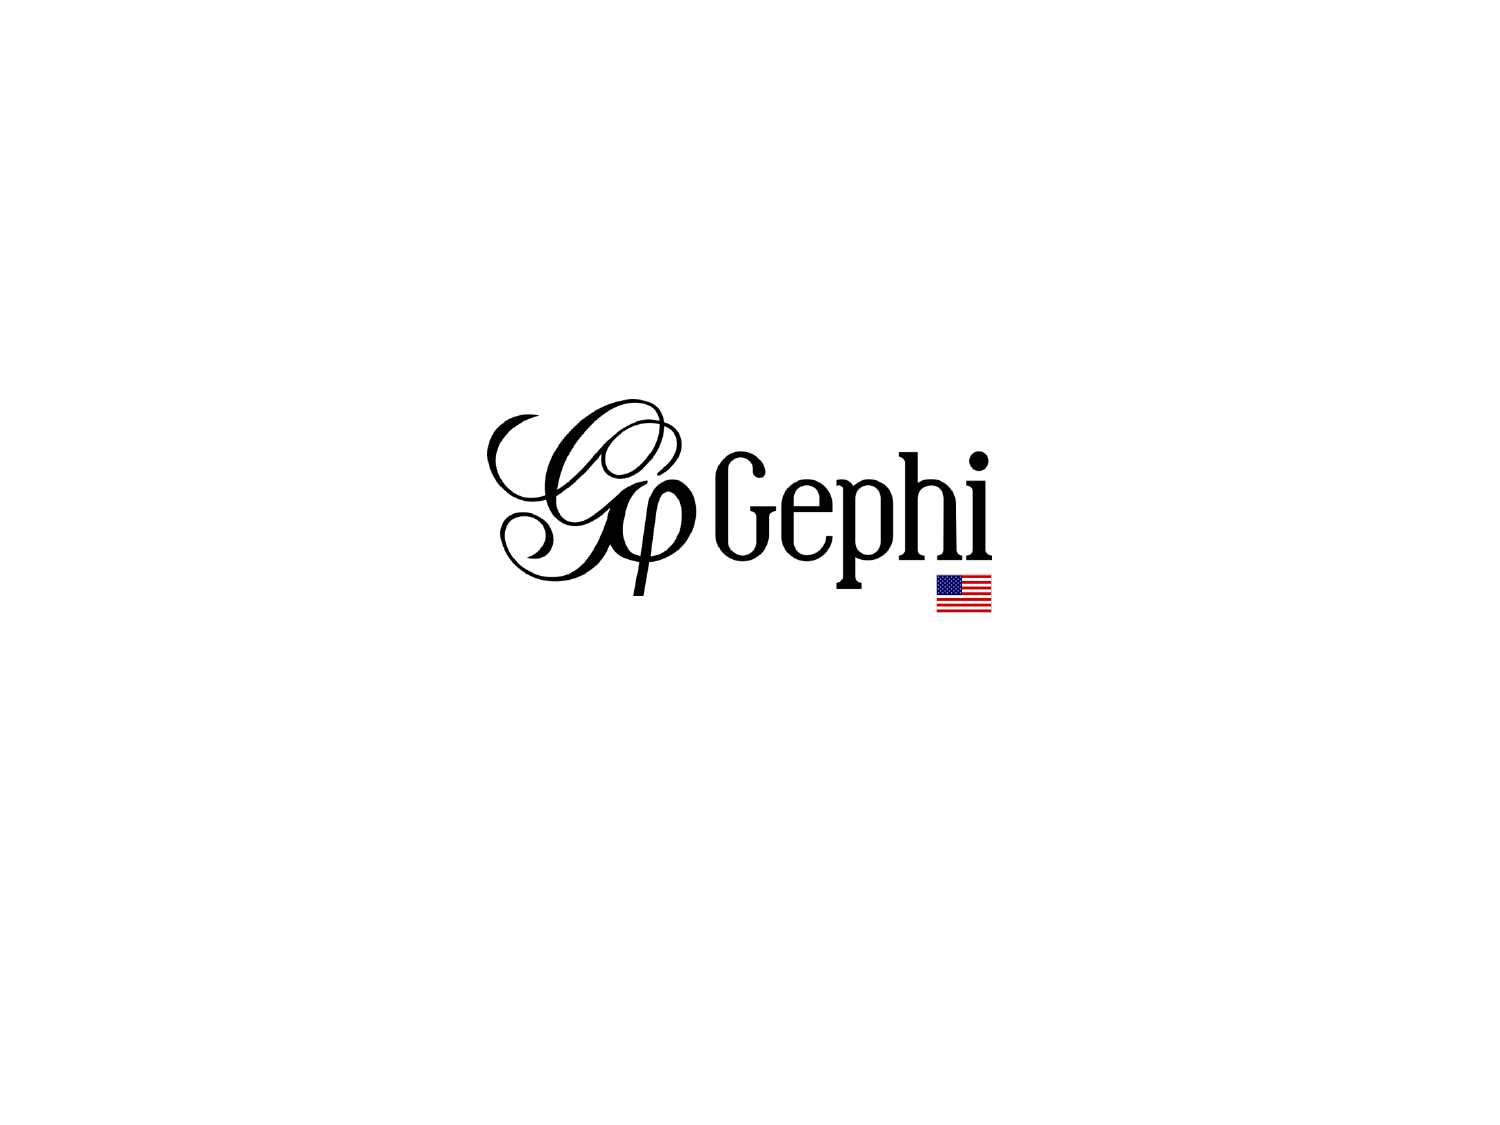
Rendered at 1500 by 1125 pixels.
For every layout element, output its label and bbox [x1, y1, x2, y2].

picture [487, 399, 992, 613]
